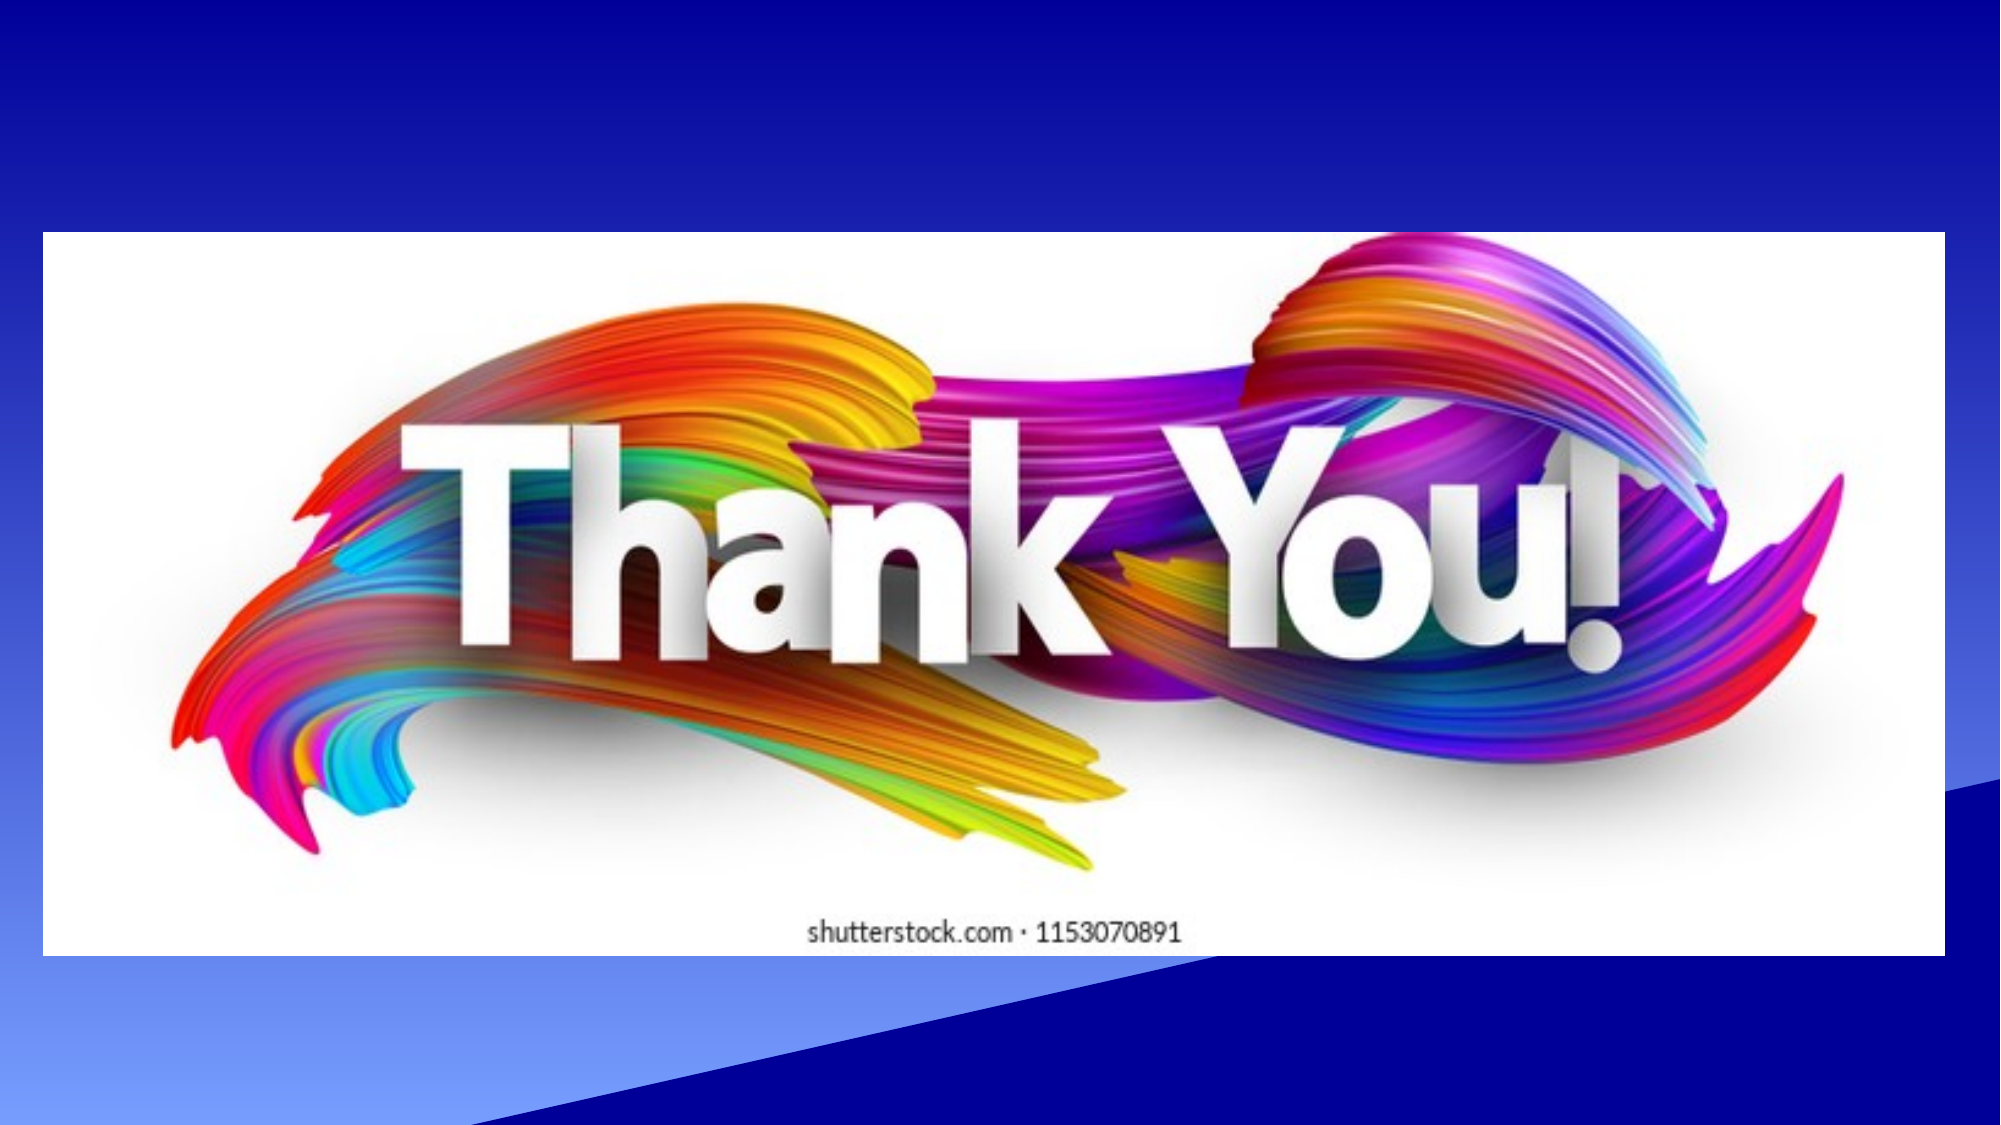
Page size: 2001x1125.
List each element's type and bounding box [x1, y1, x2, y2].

list [43, 232, 1945, 956]
